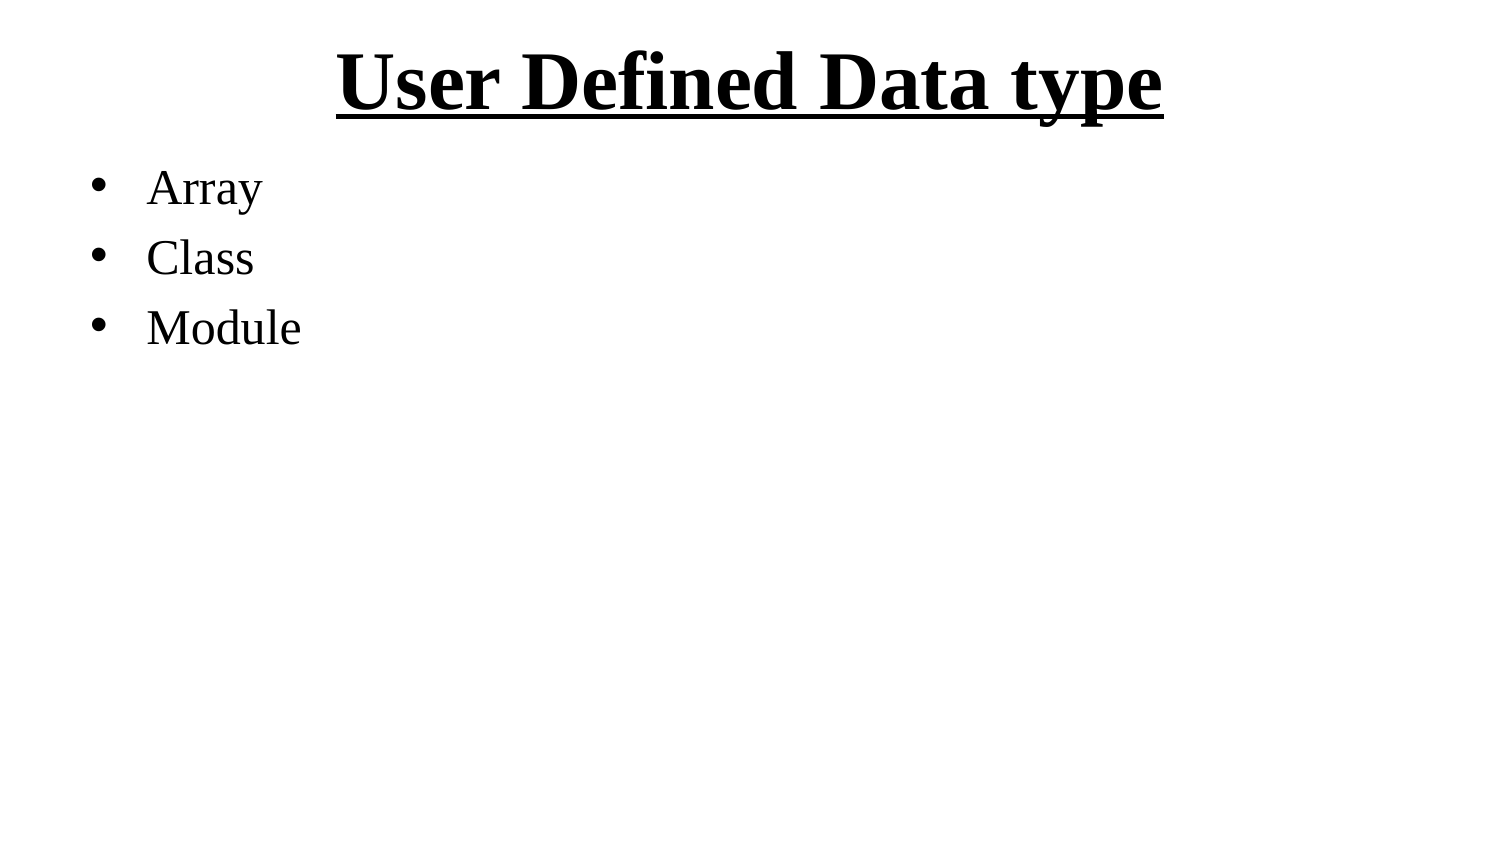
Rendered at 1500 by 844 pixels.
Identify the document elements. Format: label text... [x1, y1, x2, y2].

list Array Class Module [75, 146, 1425, 704]
title User Defined Data type [75, 6, 1425, 146]
